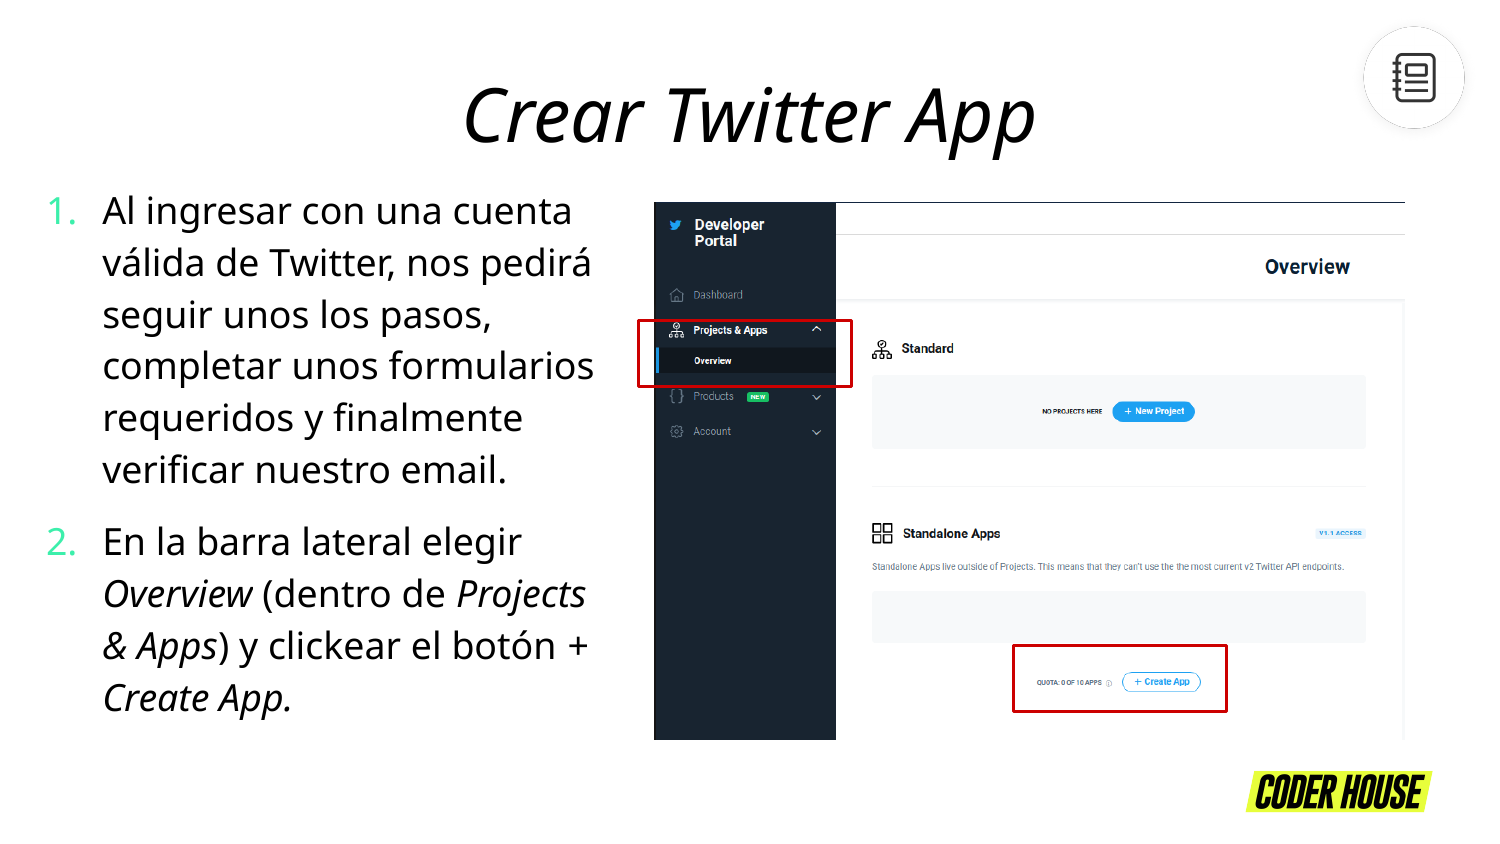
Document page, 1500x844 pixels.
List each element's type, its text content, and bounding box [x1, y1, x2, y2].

text_box [638, 320, 648, 387]
picture [1241, 764, 1437, 819]
text_box Al ingresar con una cuenta válida de Twitter, nos pedirá seguir unos los pasos, completar unos formularios requeridos y finalmente verificar nuestro email. En la barra lateral elegir Overview (dentro de Projects & Apps) y clickear el botón + Create App. [12, 165, 630, 798]
picture [653, 202, 1405, 740]
picture [1351, 14, 1477, 141]
text_box Crear Twitter App [193, 52, 1307, 178]
